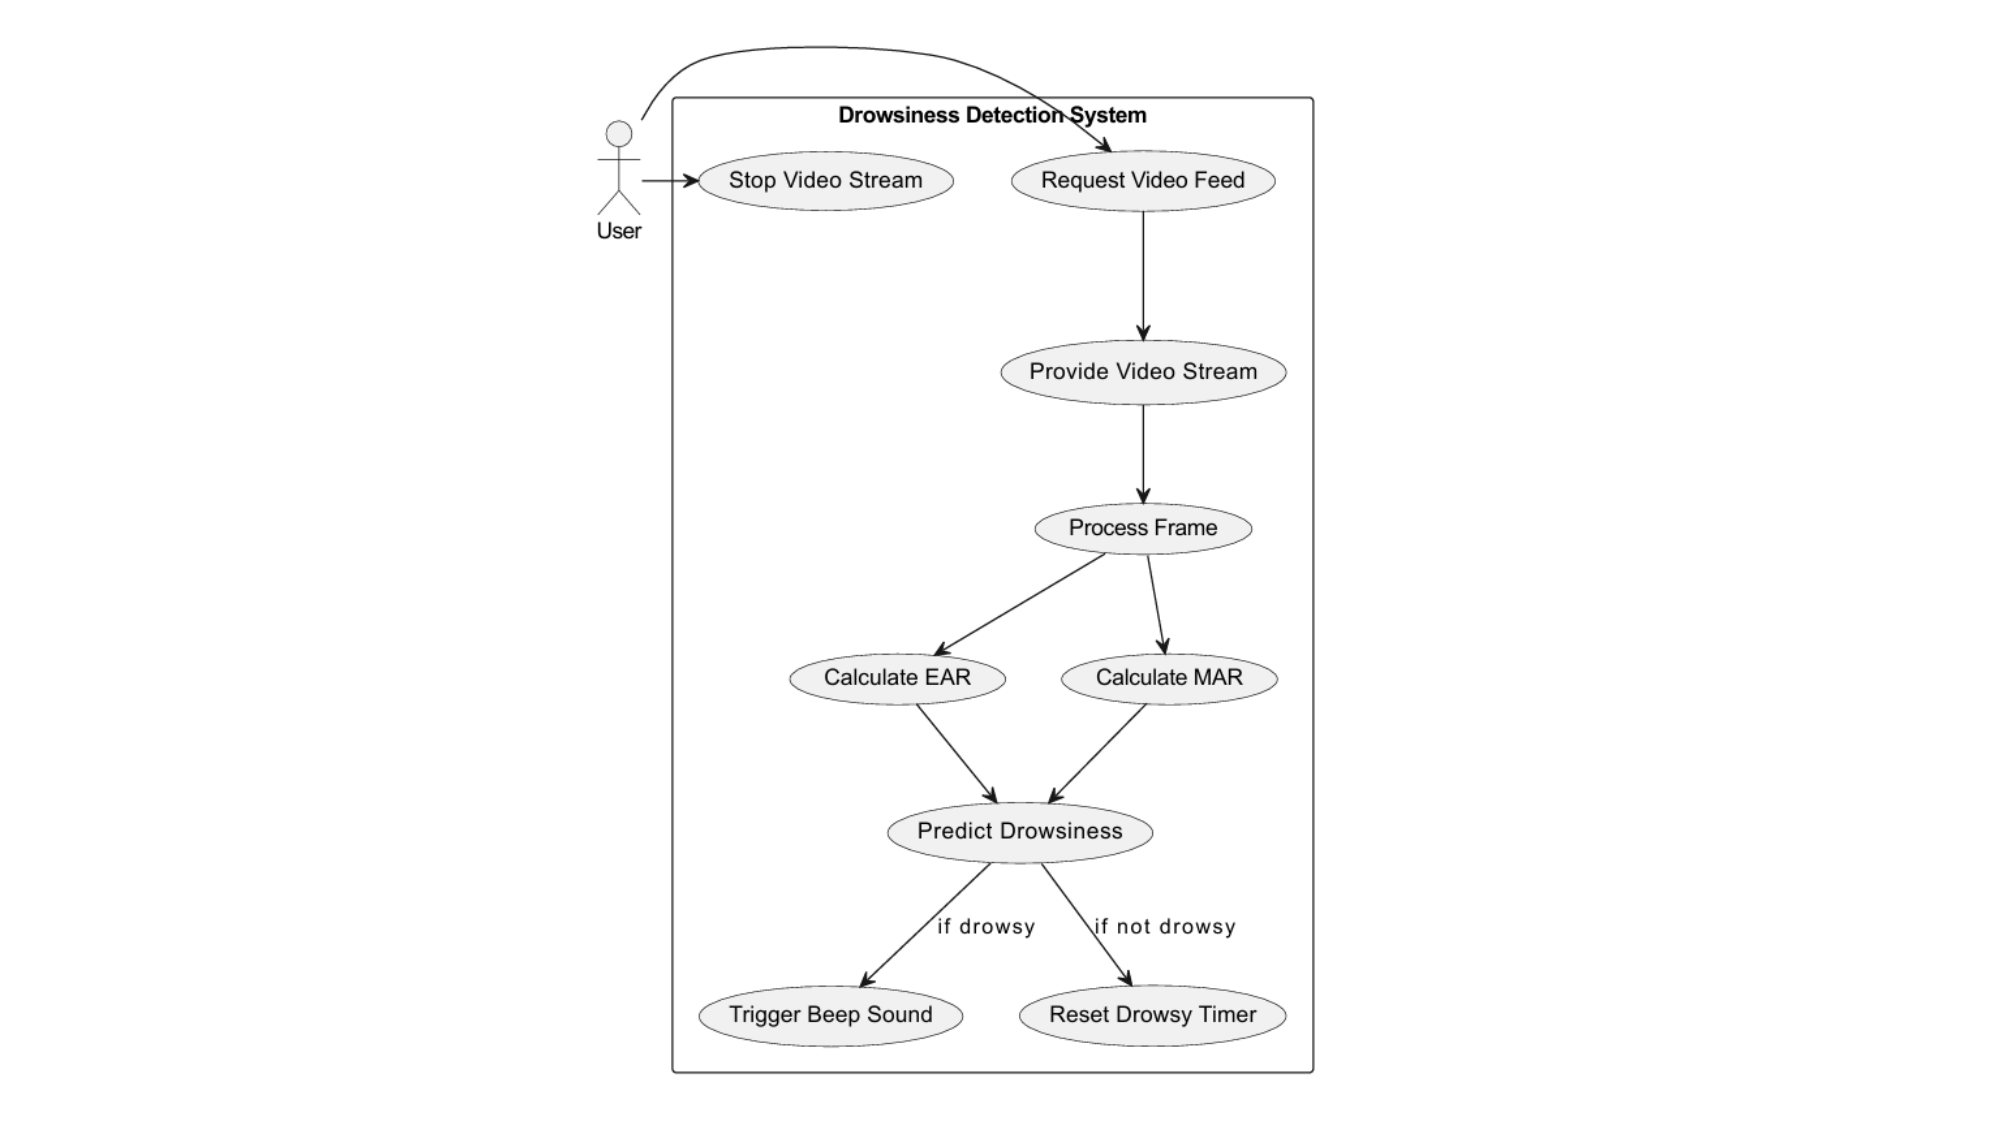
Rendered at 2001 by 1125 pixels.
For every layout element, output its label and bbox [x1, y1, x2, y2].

picture [549, 0, 1470, 1125]
